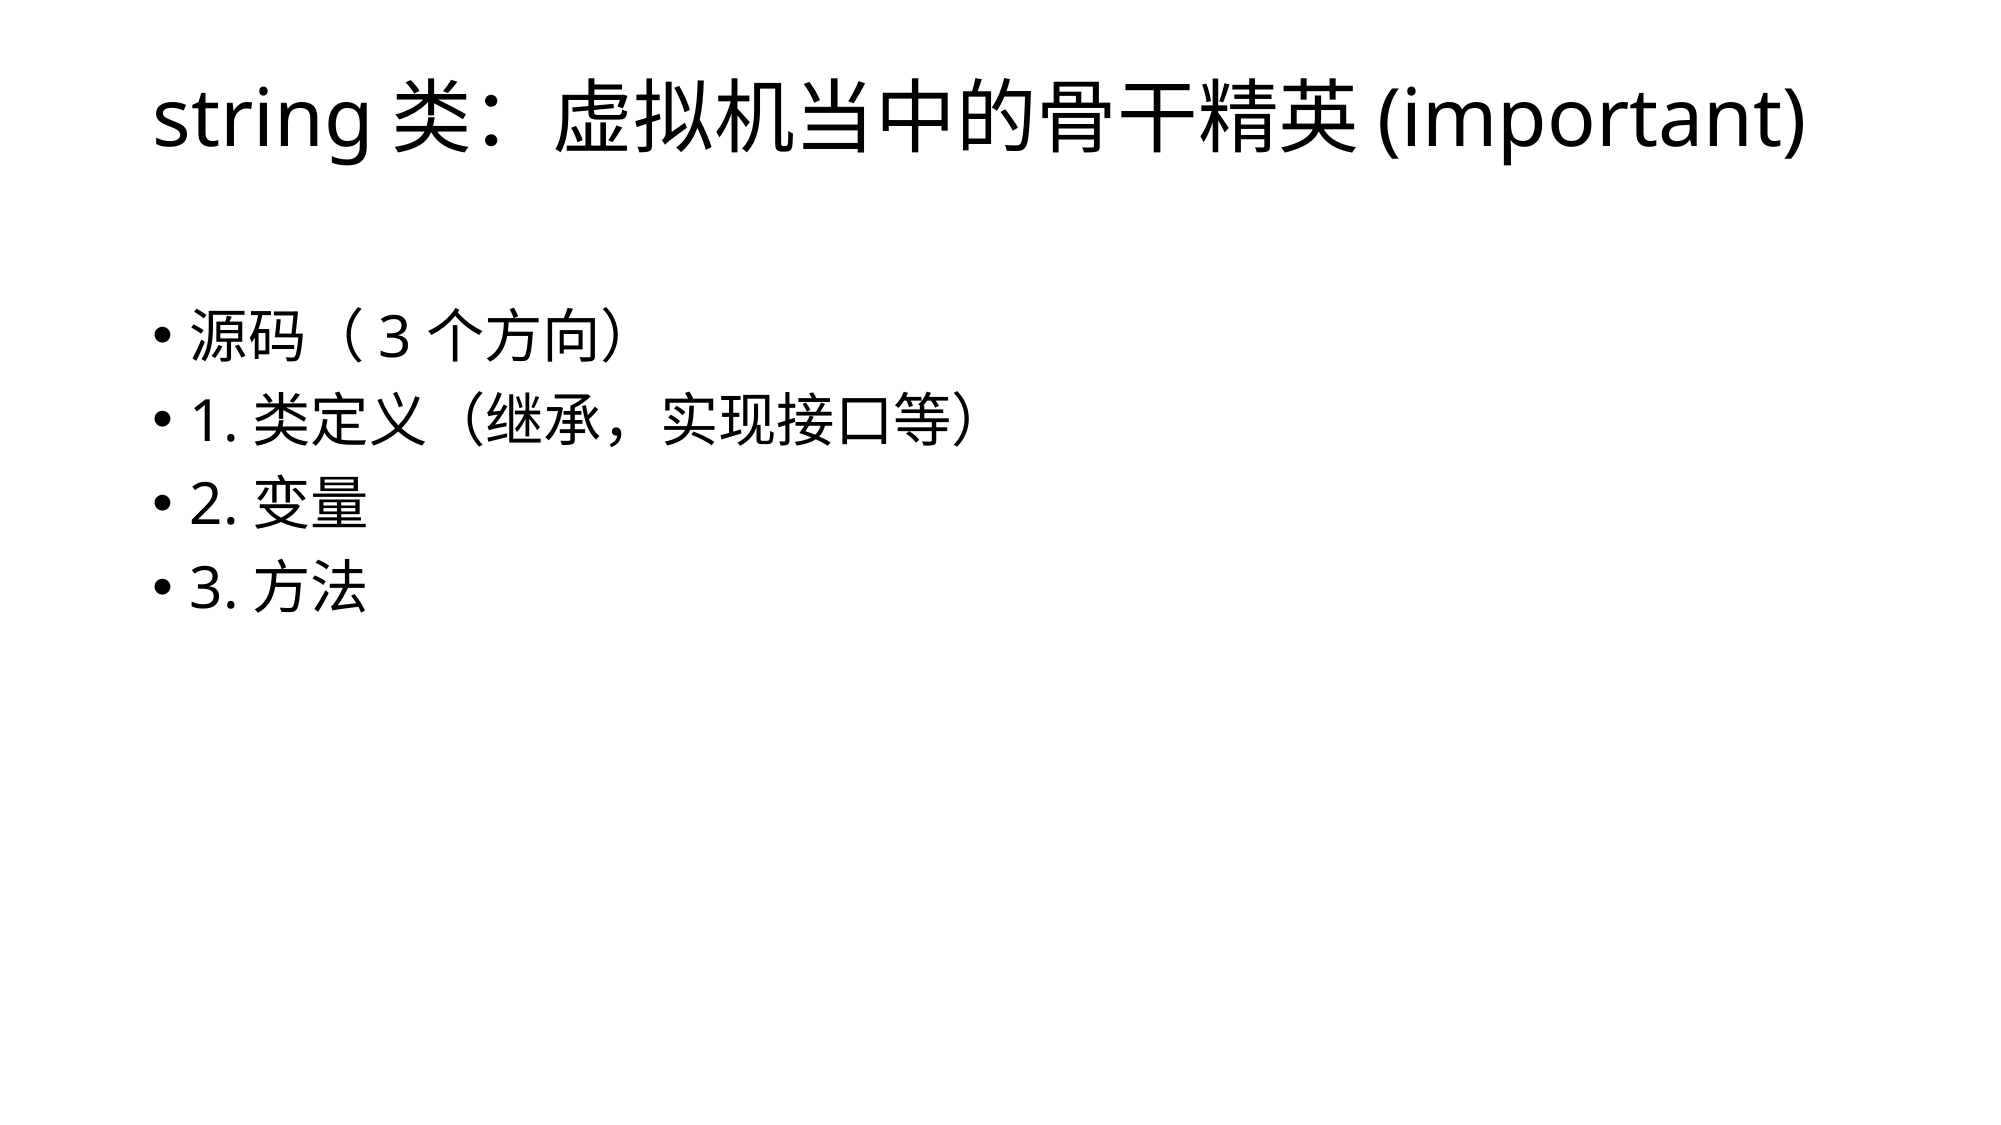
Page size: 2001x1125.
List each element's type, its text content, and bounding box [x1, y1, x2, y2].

list 源码（3个方向） 1.类定义（继承，实现接口等） 2.变量 3.方法 [137, 299, 1863, 1014]
title string类：虚拟机当中的骨干精英(important) [137, 59, 1863, 278]
